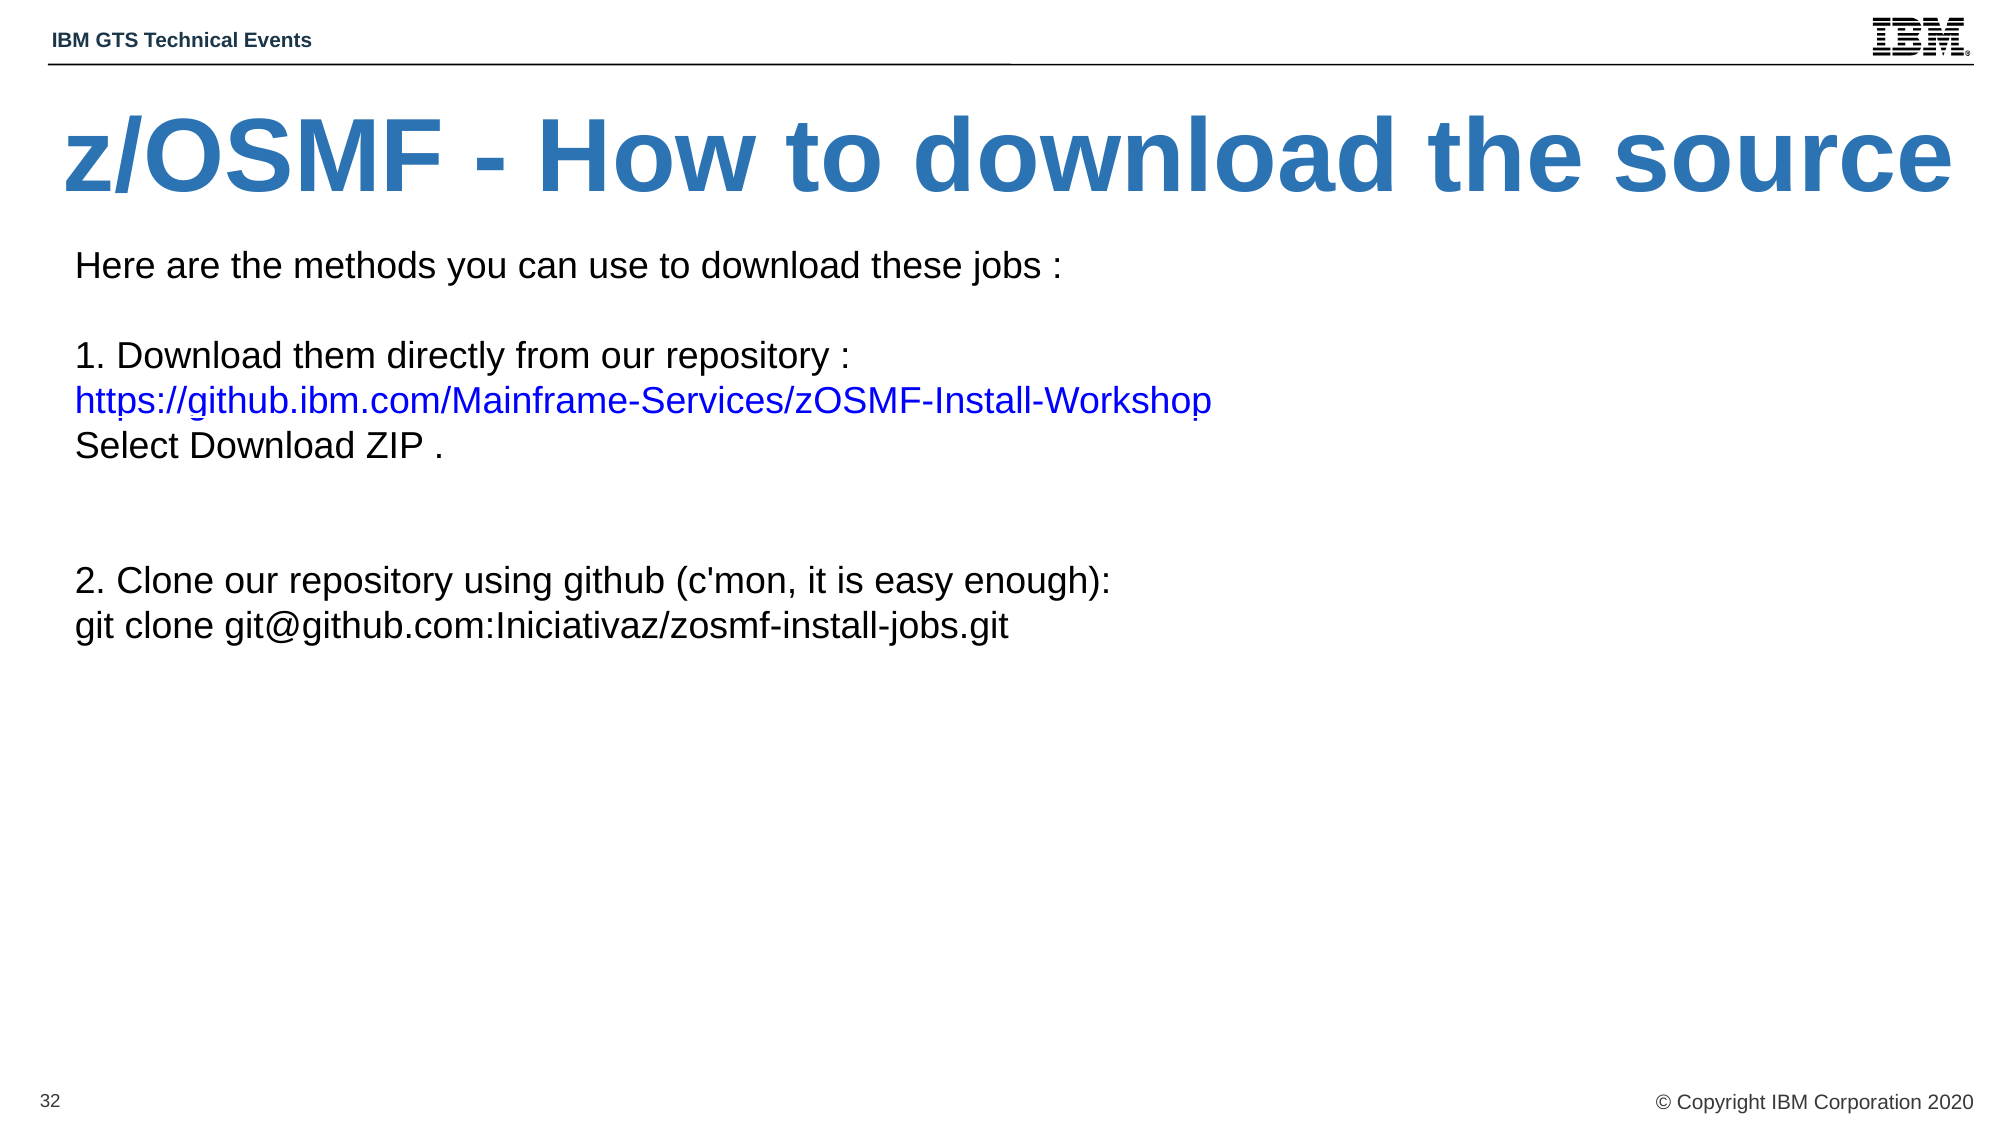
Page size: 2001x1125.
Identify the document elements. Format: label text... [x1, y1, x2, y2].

text_box z/OSMF - How to download the source [47, 79, 1974, 222]
text_box Here are the methods you can use to download these jobs : 1. Download them directly from our repository : https://github.ibm.com/Mainframe-Services/zOSMF-Install-Workshop Select Download ZIP . 2. Clone our repository using github (c'mon, it is easy enough): git clone git@github.com:Iniciativaz/zosmf-install-jobs.git [59, 233, 1965, 332]
picture [1872, 16, 1987, 58]
text_box 32 [39, 1088, 120, 1119]
